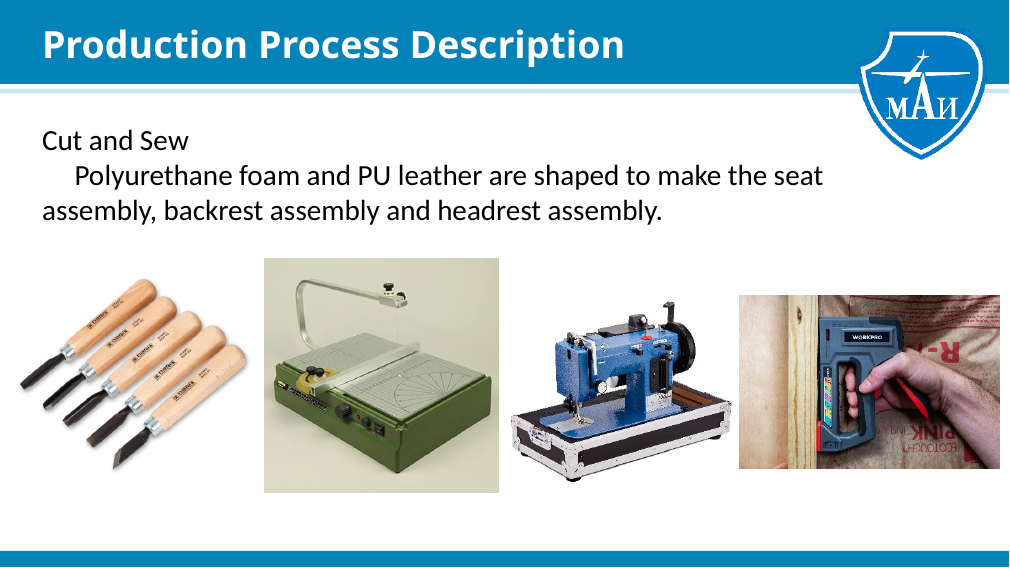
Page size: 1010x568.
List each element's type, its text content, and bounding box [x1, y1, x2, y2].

picture [16, 258, 252, 493]
picture [264, 258, 499, 493]
title Production Process Description [42, 21, 900, 67]
picture [854, 28, 987, 160]
list Cut and Sew Polyurethane foam and PU leather are shaped to make the seat assembly, backrest assembly and headrest assembly. [42, 121, 900, 228]
picture [739, 295, 1001, 469]
picture [510, 271, 733, 493]
